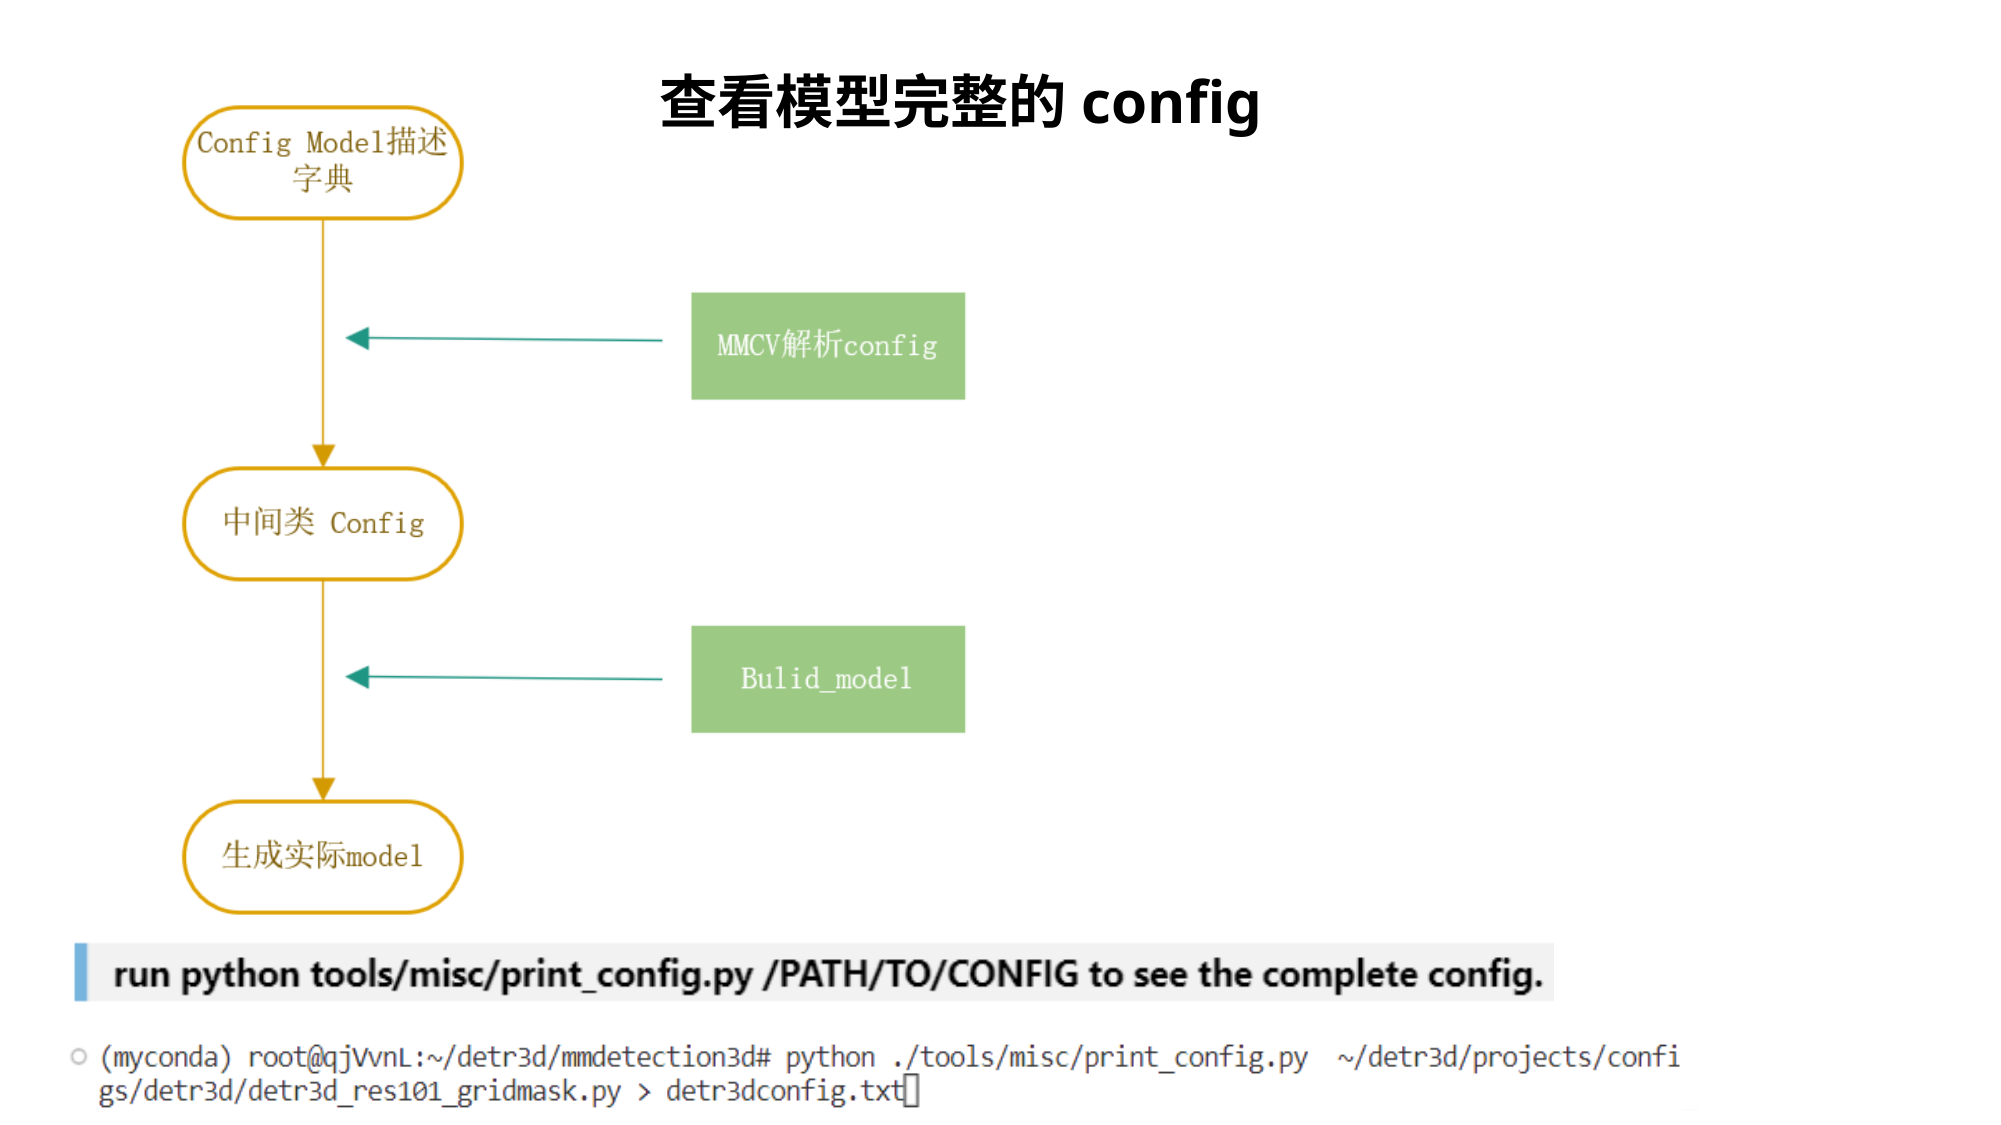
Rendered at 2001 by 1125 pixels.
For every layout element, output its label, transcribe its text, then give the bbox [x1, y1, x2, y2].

text_box 查看模型完整的config [644, 57, 1505, 143]
picture [67, 1023, 1703, 1111]
picture [67, 86, 1554, 1010]
